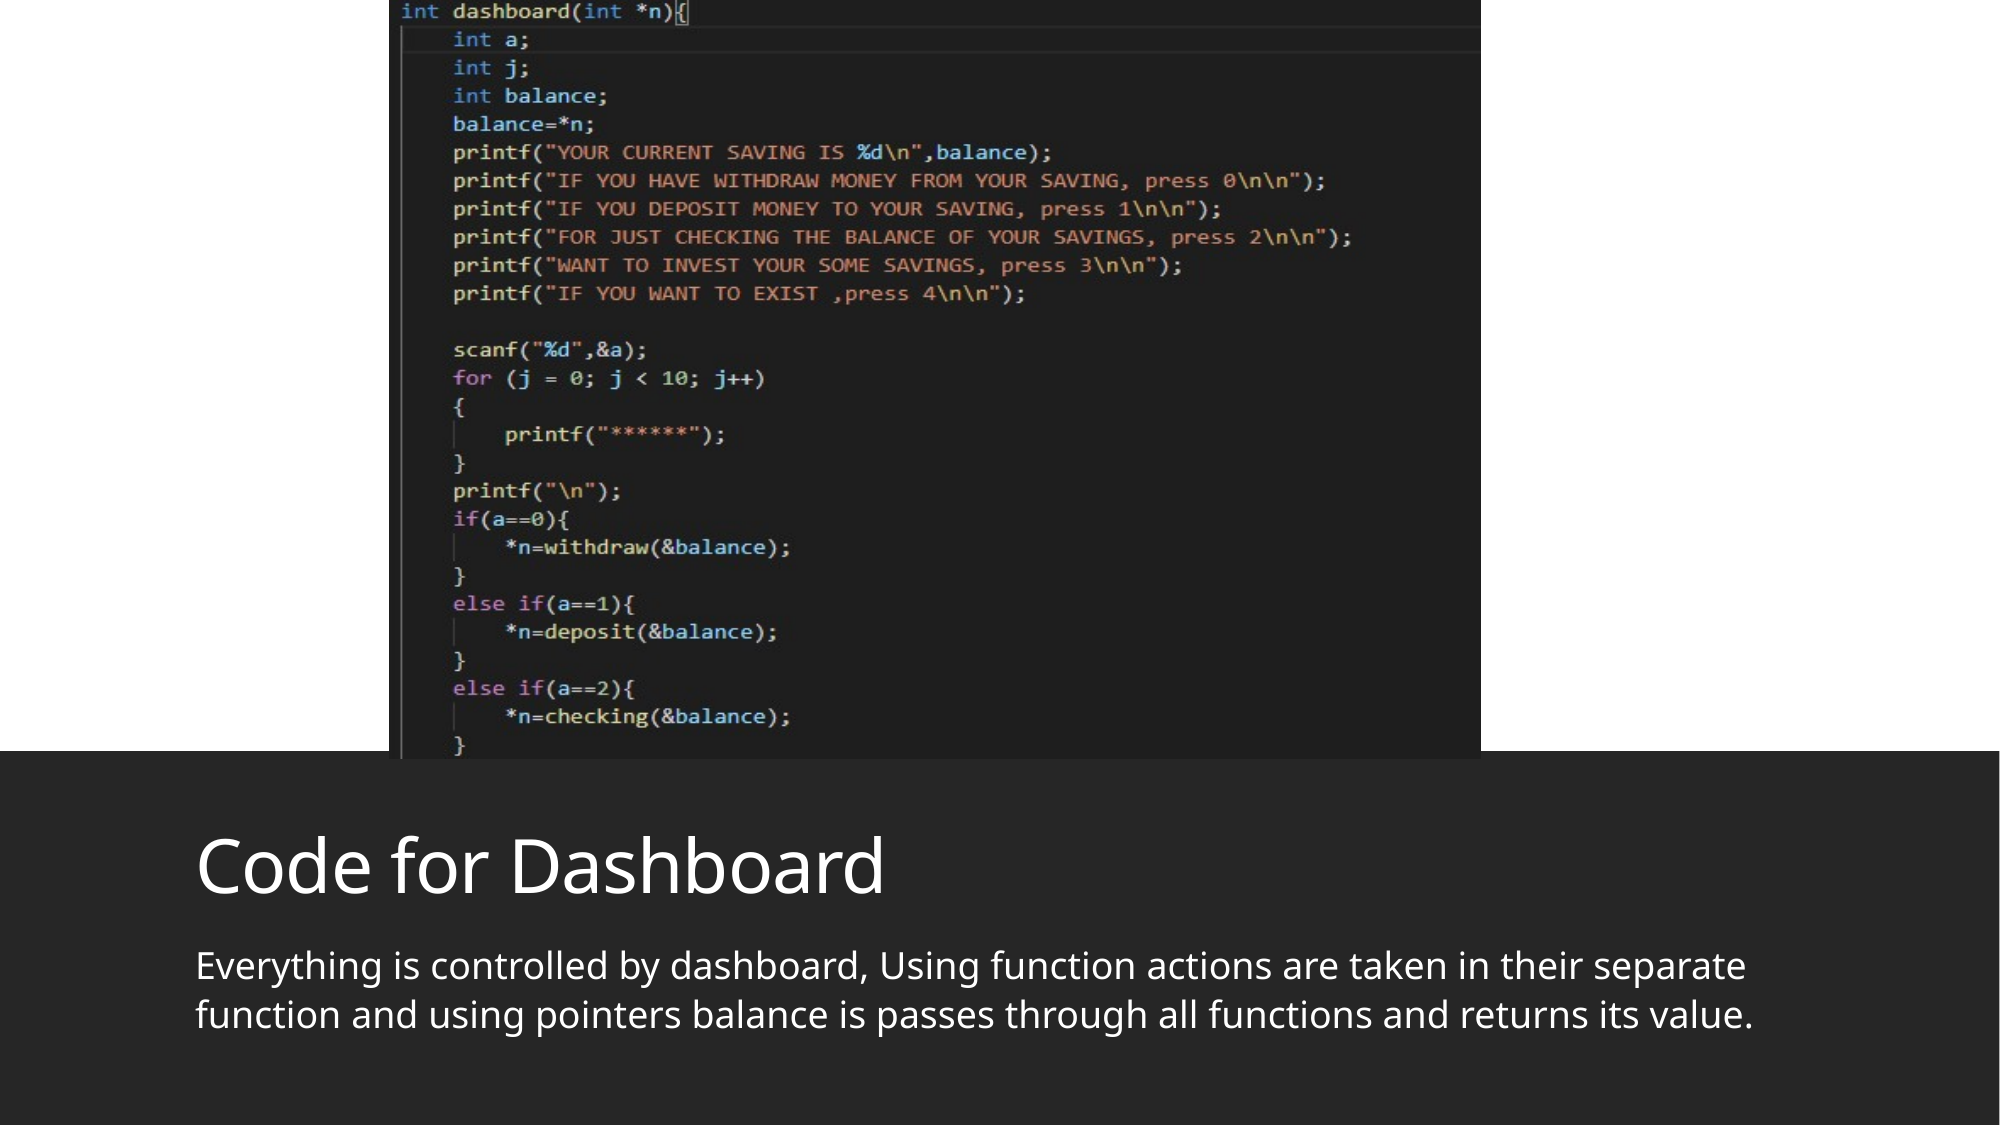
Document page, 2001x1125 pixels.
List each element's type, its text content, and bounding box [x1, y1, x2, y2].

picture [388, 0, 1481, 760]
list Everything is controlled by dashboard, Using function actions are taken in their separate function and using pointers balance is passes through all functions and returns its value. [180, 937, 1839, 1038]
title Code for Dashboard [180, 787, 1839, 910]
